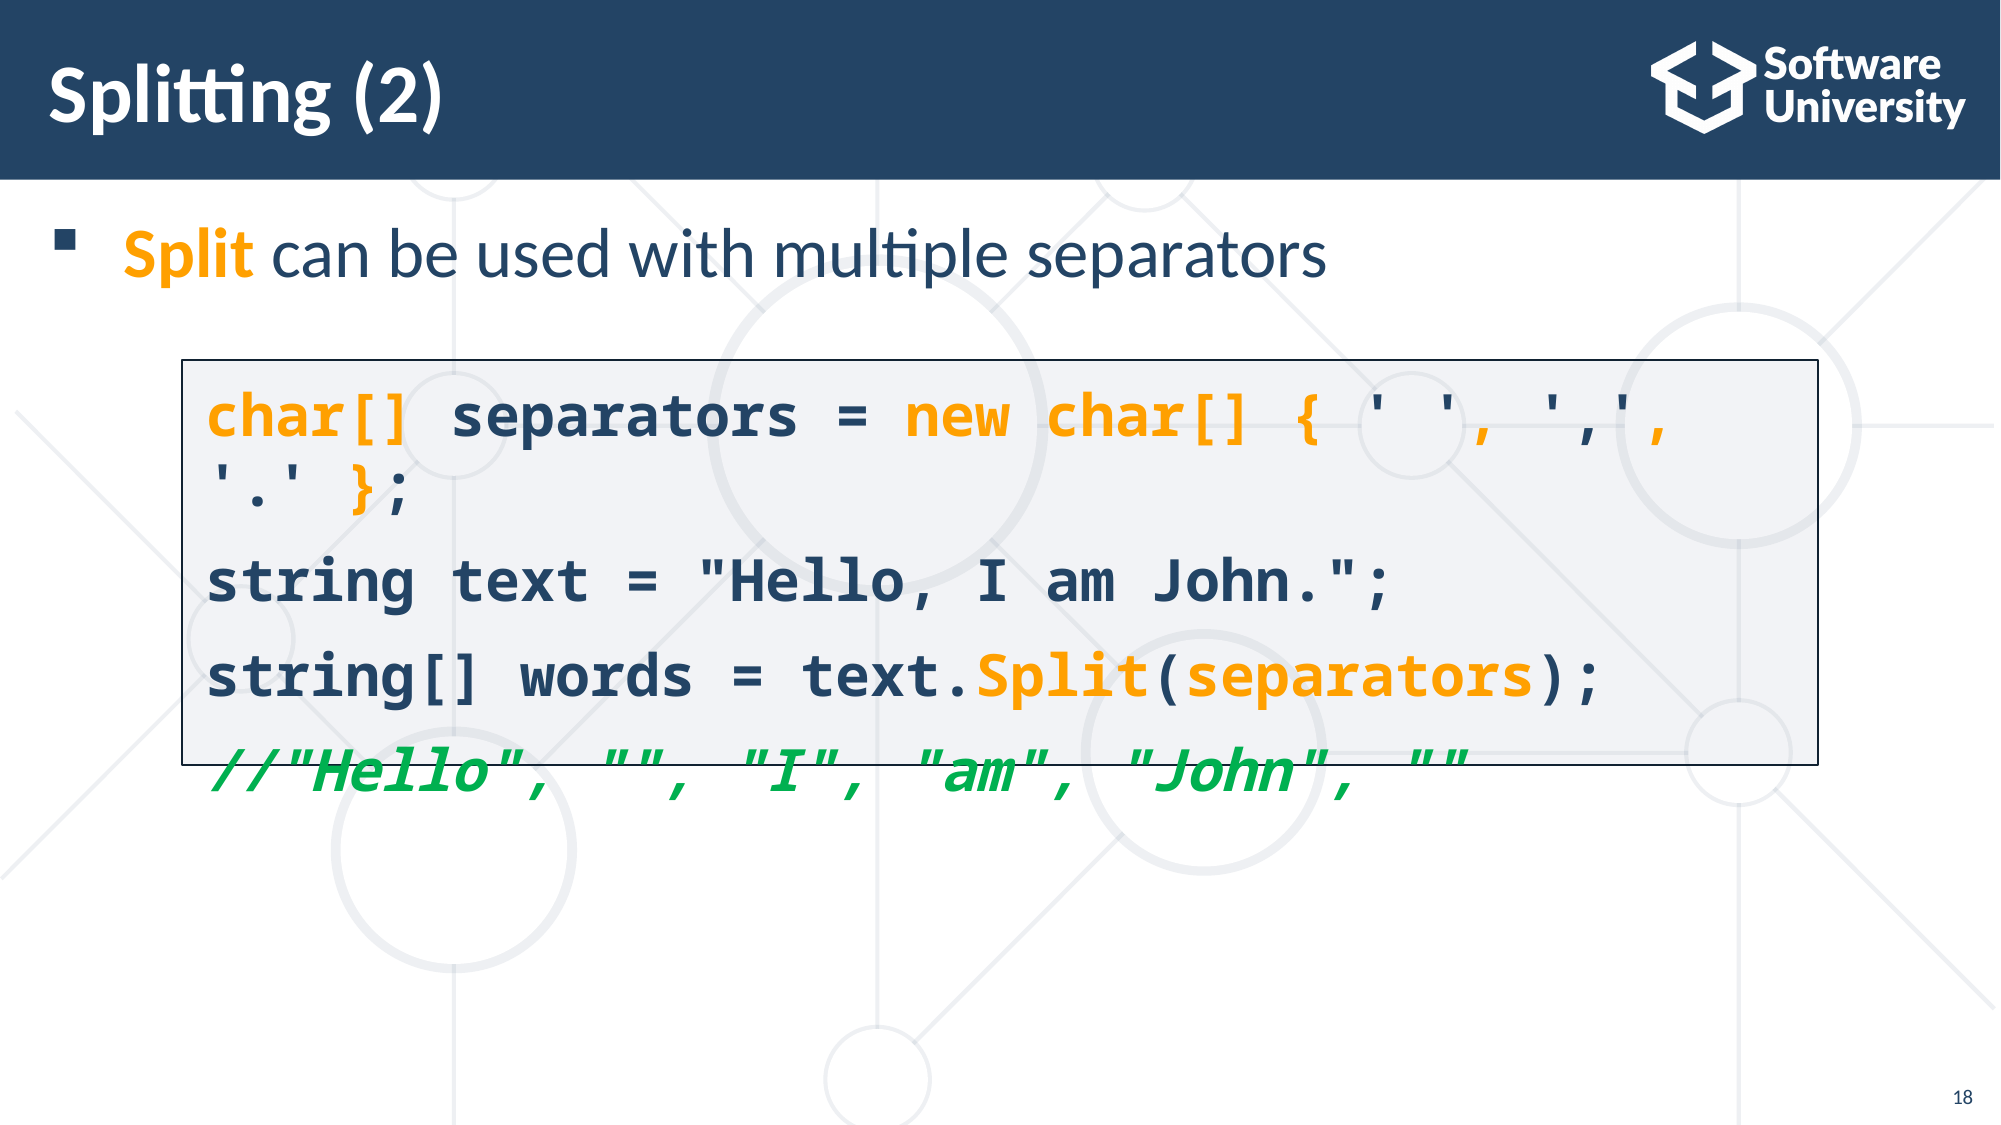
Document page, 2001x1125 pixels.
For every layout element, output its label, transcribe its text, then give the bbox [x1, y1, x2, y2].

list Split can be used with multiple separators [31, 196, 1969, 1109]
title Splitting (2) [31, 16, 1625, 162]
picture [1651, 41, 1966, 134]
text_box 18 [1927, 1067, 1989, 1117]
list char[] separators = new char[] { ' ', ',', '.' }; string text = "Hello, I am John."; string[] words = text.Split(separators); //"Hello", "", "I", "am", "John", "" [181, 359, 1819, 766]
